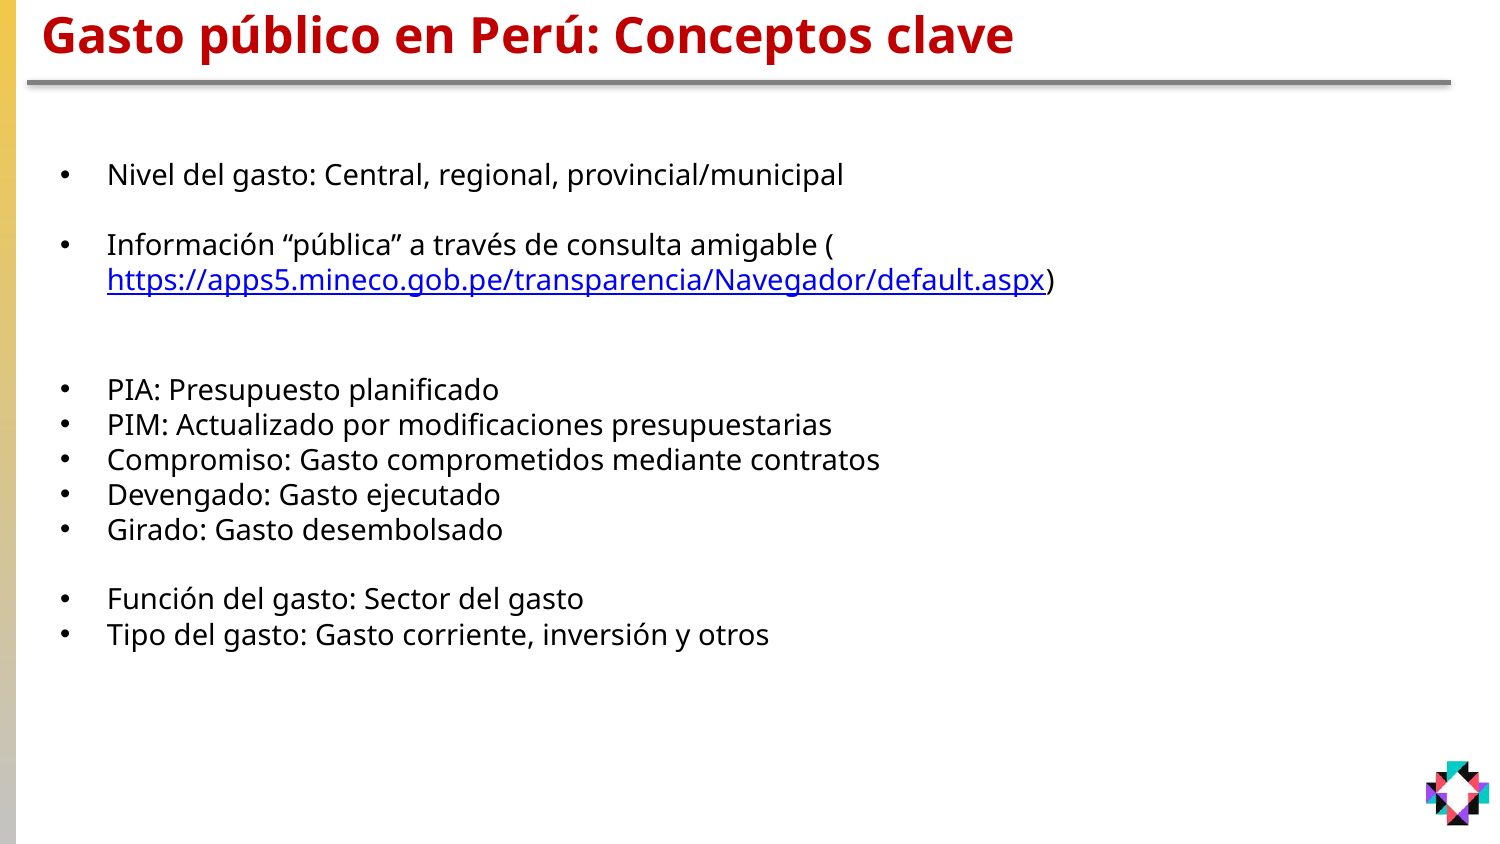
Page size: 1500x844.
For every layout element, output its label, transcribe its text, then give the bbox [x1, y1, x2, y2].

picture [1423, 759, 1491, 826]
text_box Nivel del gasto: Central, regional, provincial/municipal Información “pública” a través de consulta amigable (https://apps5.mineco.gob.pe/transparencia/Navegador/default.aspx) PIA: Presupuesto planificado PIM: Actualizado por modificaciones presupuestarias Compromiso: Gasto comprometidos mediante contratos Devengado: Gasto ejecutado Girado: Gasto desembolsado Función del gasto: Sector del gasto Tipo del gasto: Gasto corriente, inversión y otros [45, 149, 1455, 659]
text_box [0, 0, 16, 844]
title Gasto público en Perú: Conceptos clave [26, 7, 1451, 61]
